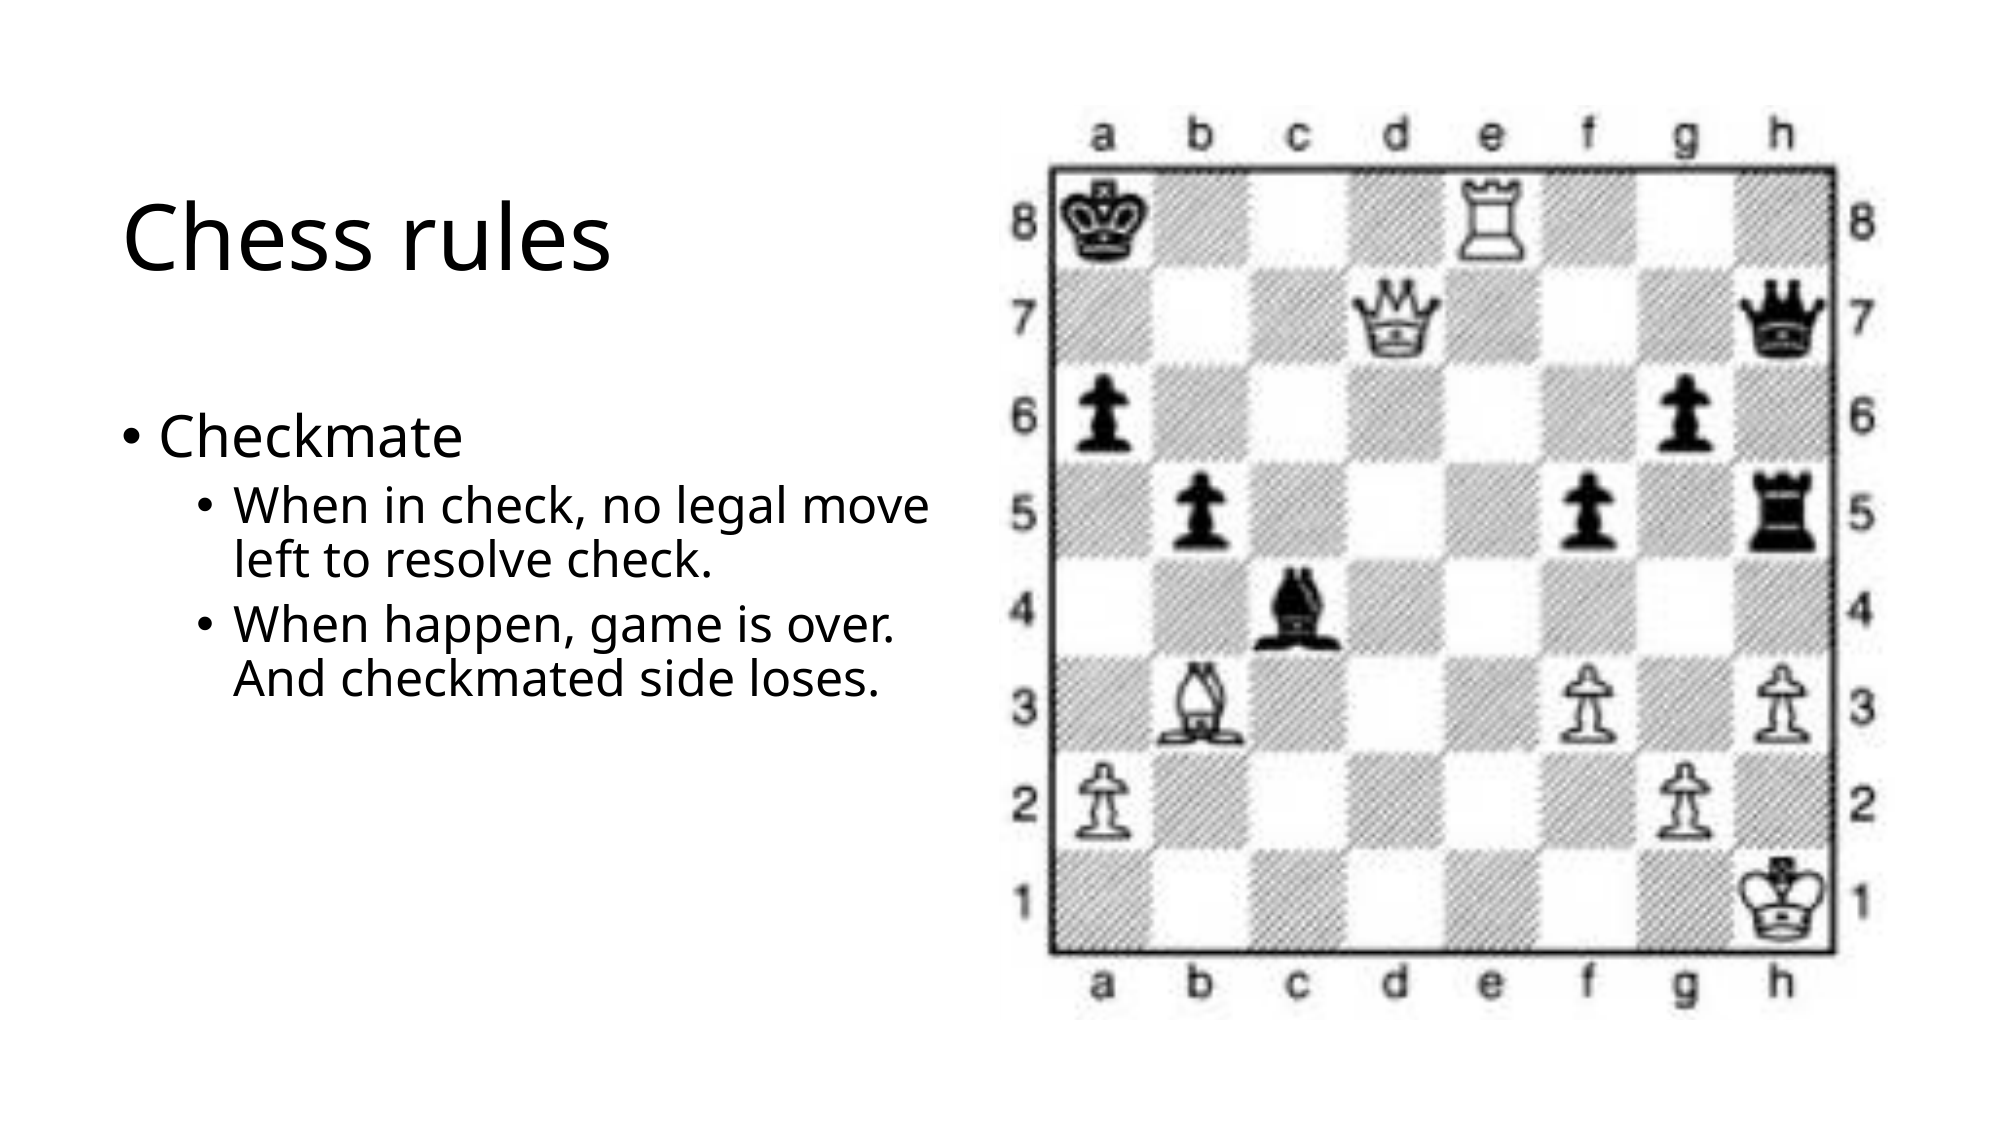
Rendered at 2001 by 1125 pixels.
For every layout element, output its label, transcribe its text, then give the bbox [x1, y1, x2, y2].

list Checkmate When in check, no legal move left to resolve check. When happen, game is over. And checkmated side loses. [106, 399, 948, 1021]
picture [999, 104, 1895, 1020]
title Chess rules [106, 103, 948, 379]
